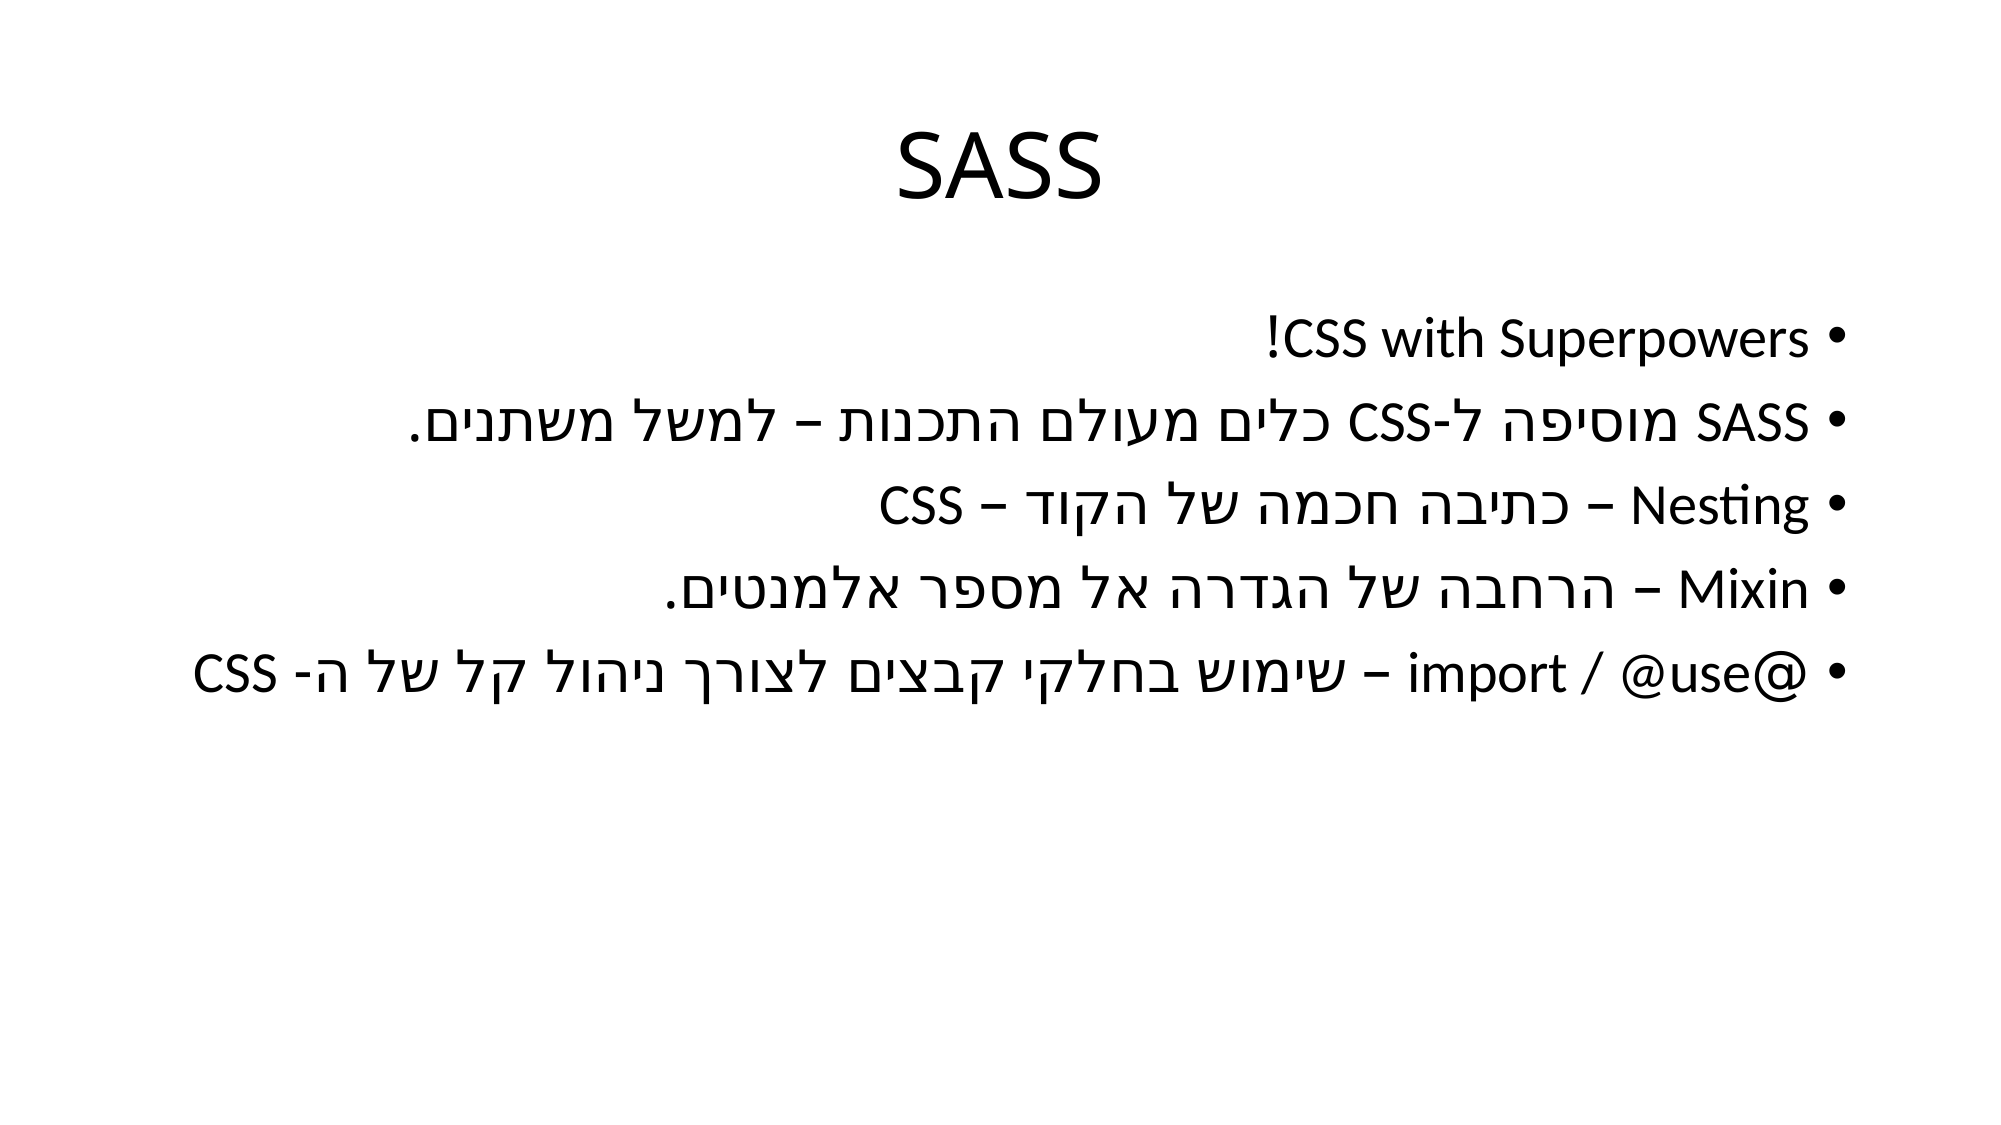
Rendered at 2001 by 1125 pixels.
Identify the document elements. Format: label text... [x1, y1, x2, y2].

title SASS [137, 59, 1863, 278]
list CSS with Superpowers! SASS מוסיפה ל-CSS כלים מעולם התכנות – למשל משתנים. Nesting – כתיבה חכמה של הקוד – CSS Mixin – הרחבה של הגדרה אל מספר אלמנטים. @import / @use – שימוש בחלקי קבצים לצורך ניהול קל של ה- CSS [137, 299, 1863, 1014]
